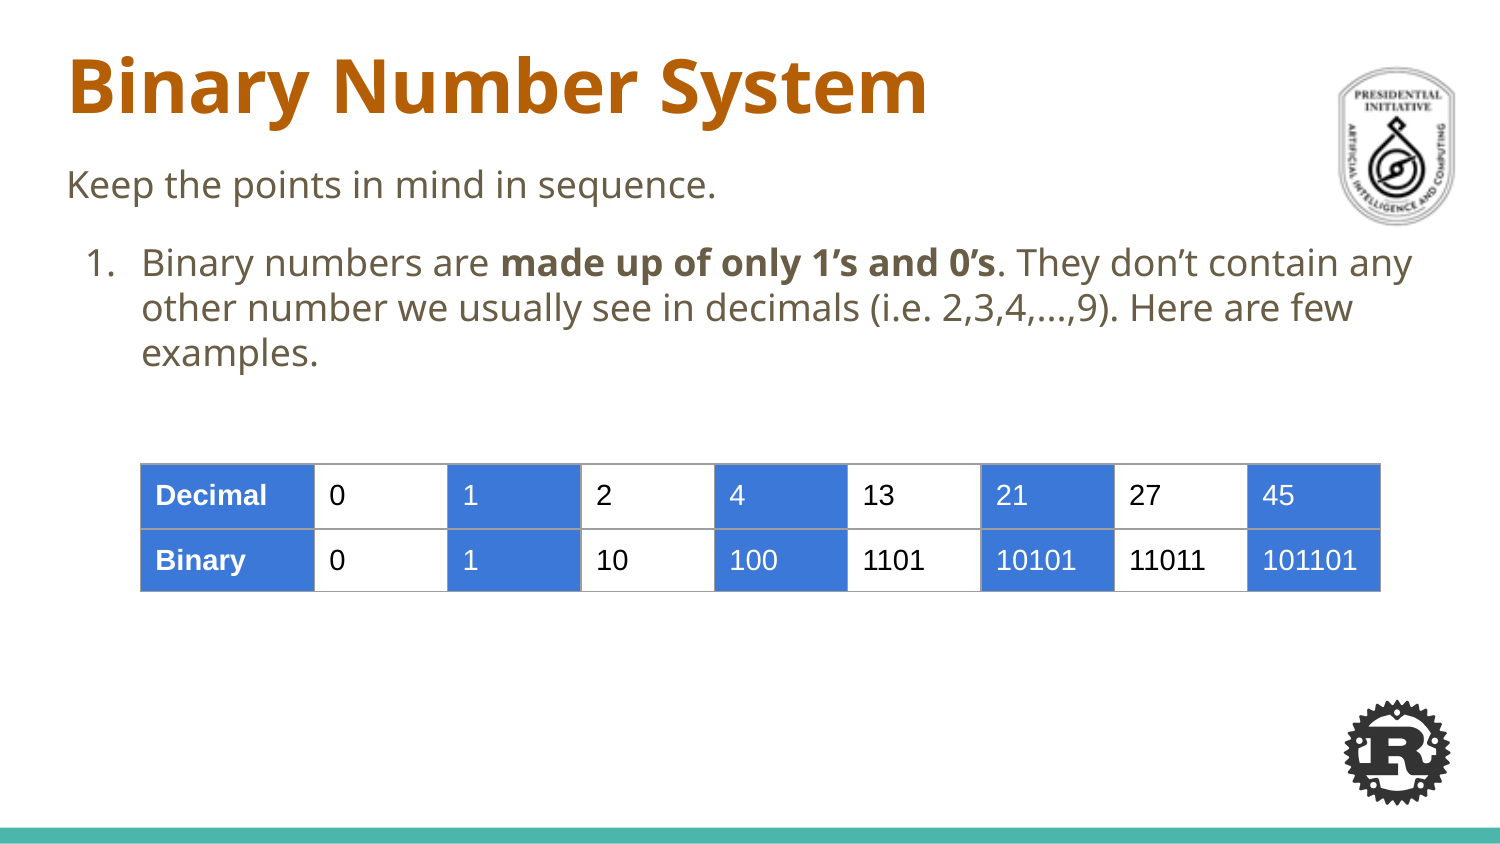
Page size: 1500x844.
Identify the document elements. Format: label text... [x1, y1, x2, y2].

table_cell 101101 [1248, 530, 1380, 591]
table_header 0 [315, 465, 447, 528]
table_cell Binary [141, 530, 314, 591]
list Keep the points in mind in sequence. Binary numbers are made up of only 1’s and 0’s. They don’t contain any other number we usually see in decimals (i.e. 2,3,4,...,9). Here are few examples. [51, 139, 1449, 750]
table_header 27 [1115, 465, 1247, 528]
table_header 1 [448, 465, 580, 528]
title Binary Number System [51, 23, 1449, 139]
picture [1343, 699, 1451, 807]
table_cell 100 [715, 530, 847, 591]
table_header 45 [1248, 465, 1380, 528]
table_cell 10 [582, 530, 714, 591]
table_cell 11011 [1115, 530, 1247, 591]
picture [1301, 49, 1493, 242]
table_cell 10101 [982, 530, 1114, 591]
table_header 2 [582, 465, 714, 528]
table_header 13 [848, 465, 980, 528]
table_cell 0 [315, 530, 447, 591]
table_cell 1 [448, 530, 580, 591]
table_header 4 [715, 465, 847, 528]
table_cell 1101 [848, 530, 980, 591]
table_header 21 [982, 465, 1114, 528]
table_header Decimal [141, 465, 314, 528]
